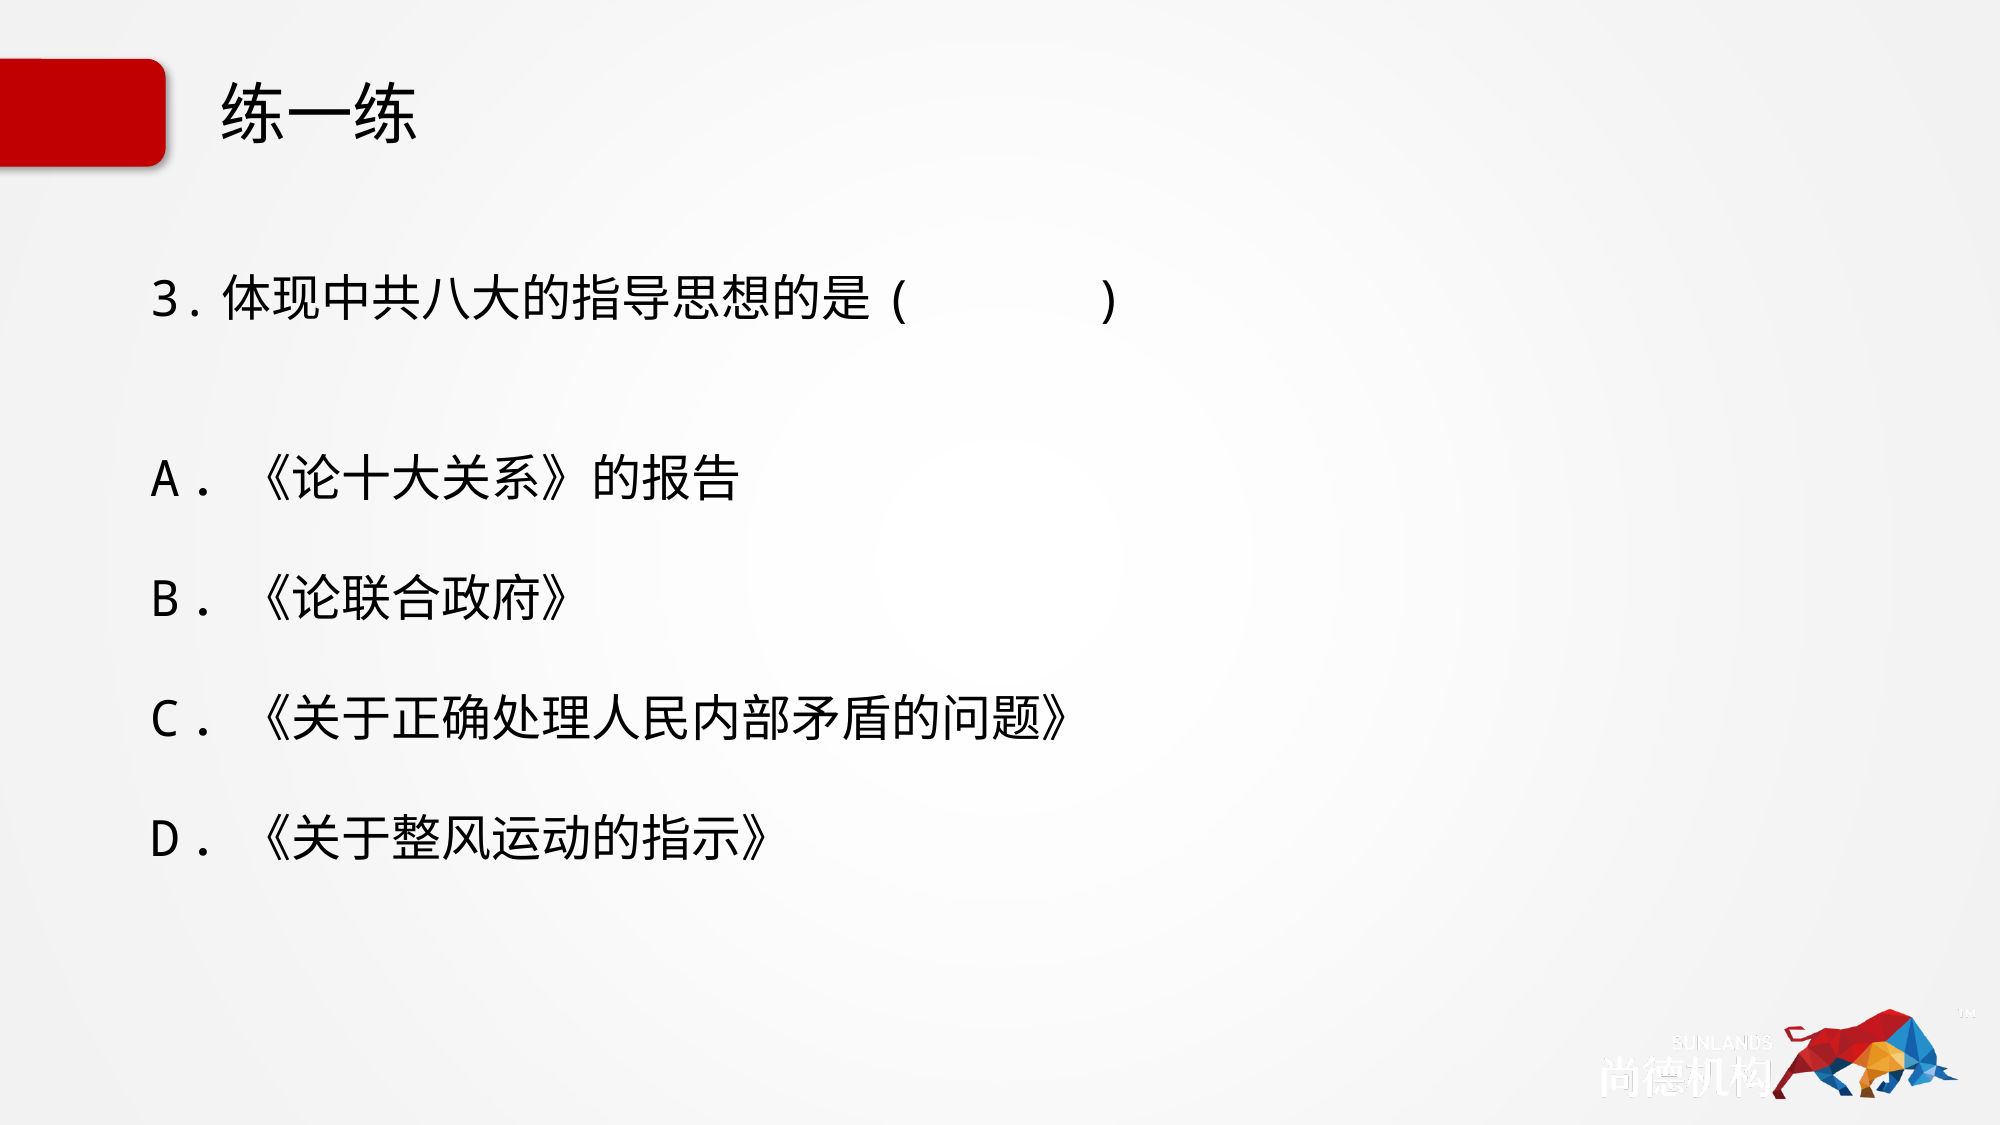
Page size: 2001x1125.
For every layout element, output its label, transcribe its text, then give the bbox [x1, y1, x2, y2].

text_box 3.体现中共八大的指导思想的是( ) A．《论十大关系》的报告 B．《论联合政府》 C．《关于正确处理人民内部矛盾的问题》 D．《关于整风运动的指示》 [134, 259, 1877, 874]
title 练一练 [204, 72, 1877, 162]
picture [0, 0, 2001, 1125]
